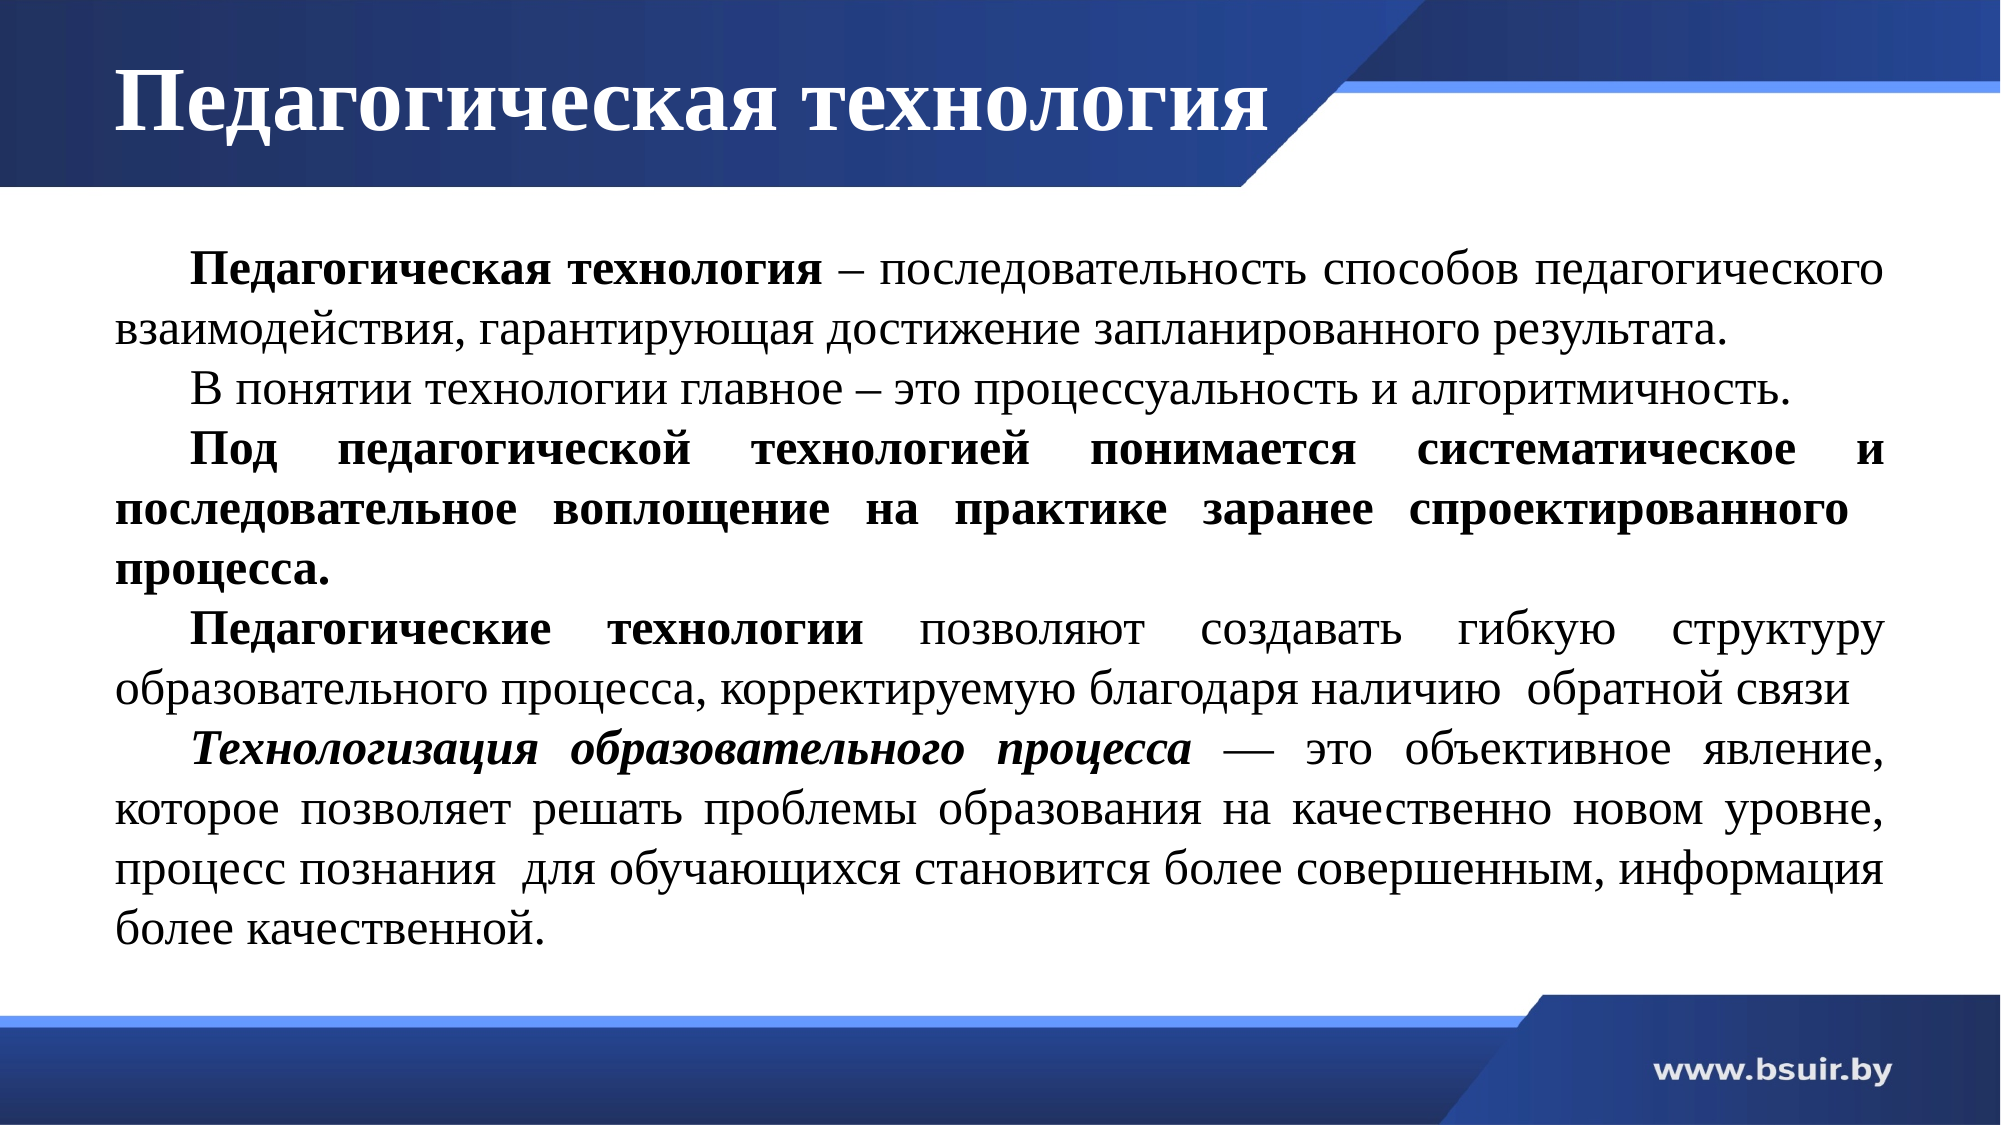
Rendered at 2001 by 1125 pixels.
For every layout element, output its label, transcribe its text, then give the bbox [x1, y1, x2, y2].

list Педагогическая технология – последовательность способов педагогического взаимодействия, гарантирующая достижение запланированного результата. В понятии технологии главное – это процессуальность и алгоритмичность. Под педагогической технологией понимается сис­тематическое и последовательное воплощение на практике заранее спроектированного процесса. Педагогичес­кие технологии позволяют создавать гибкую струк­туру образовательного процесса, корректируемую благодаря наличию обратной связи Технологизация образовательного процесса — это объек­тивное явление, которое позволяет решать проблемы образования на качественно новом уровне, процесс познания для обучающихся становится более совершенным, информация более качественной. [99, 226, 1900, 970]
title Педагогическая технология [99, 24, 1900, 163]
picture [0, 0, 2001, 1125]
